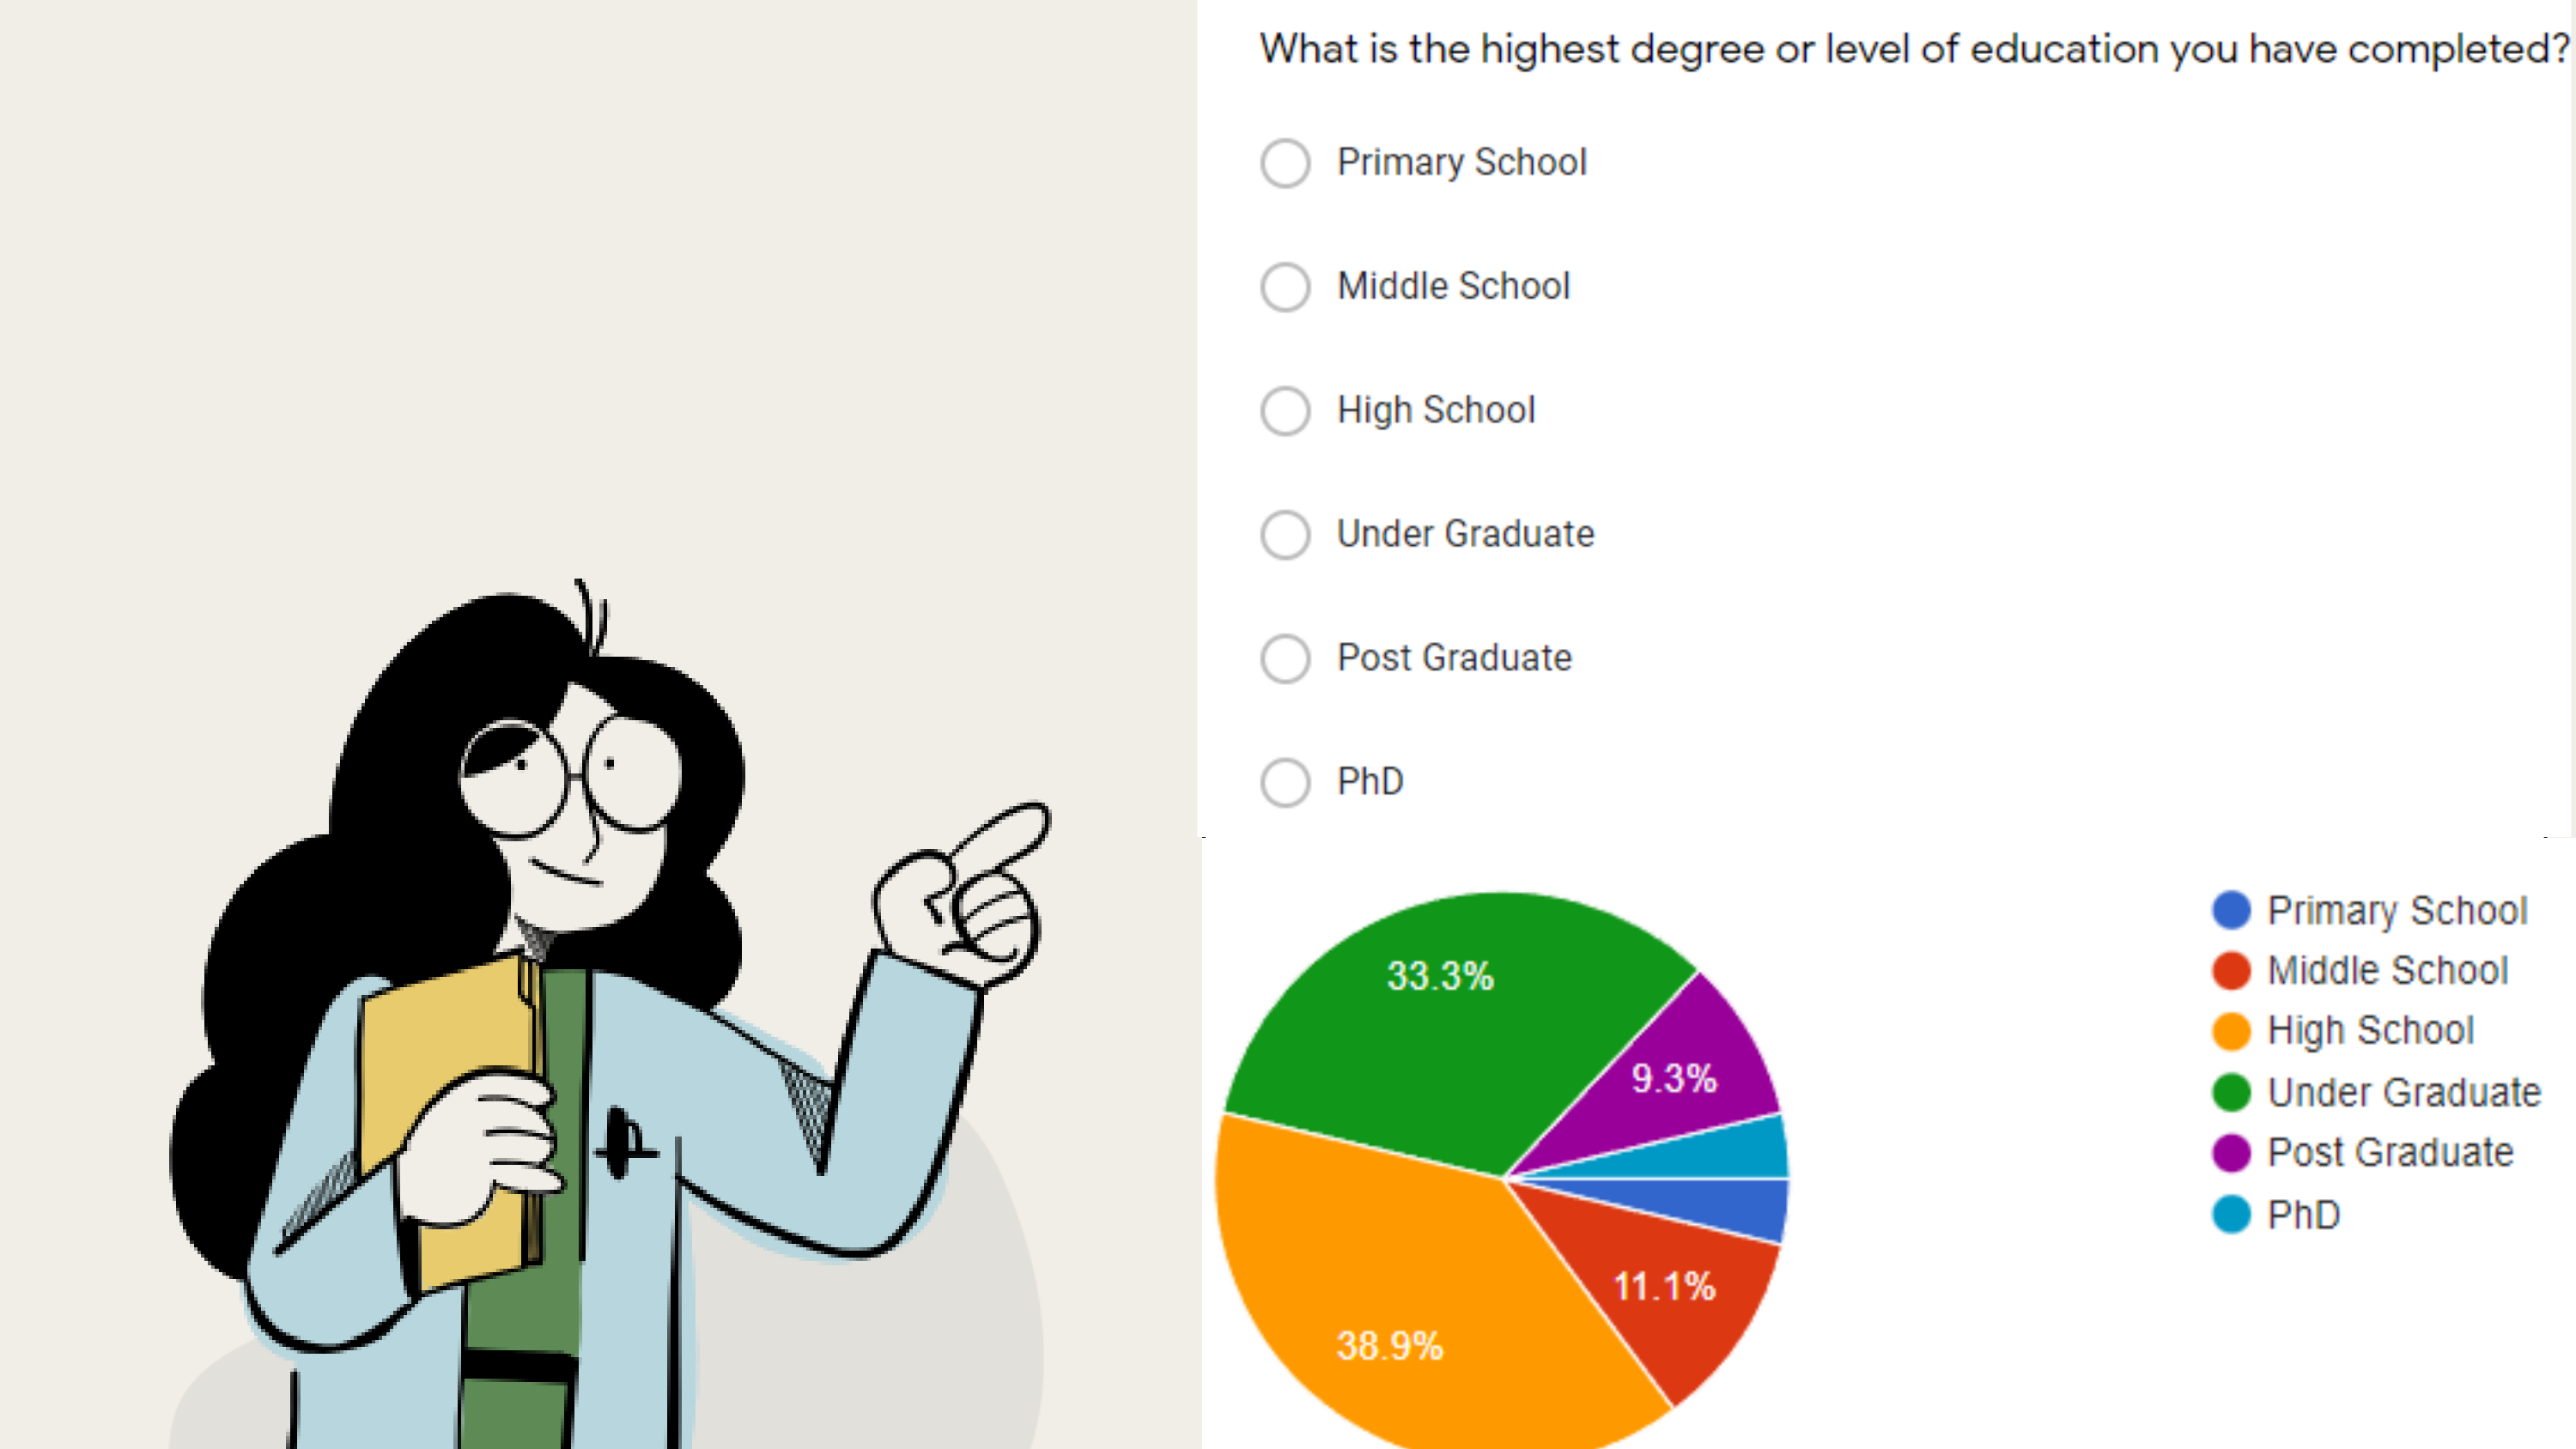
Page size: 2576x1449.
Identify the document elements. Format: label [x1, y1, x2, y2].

picture [1201, 838, 2576, 1449]
picture [144, 579, 1093, 1449]
picture [1197, 0, 2572, 837]
